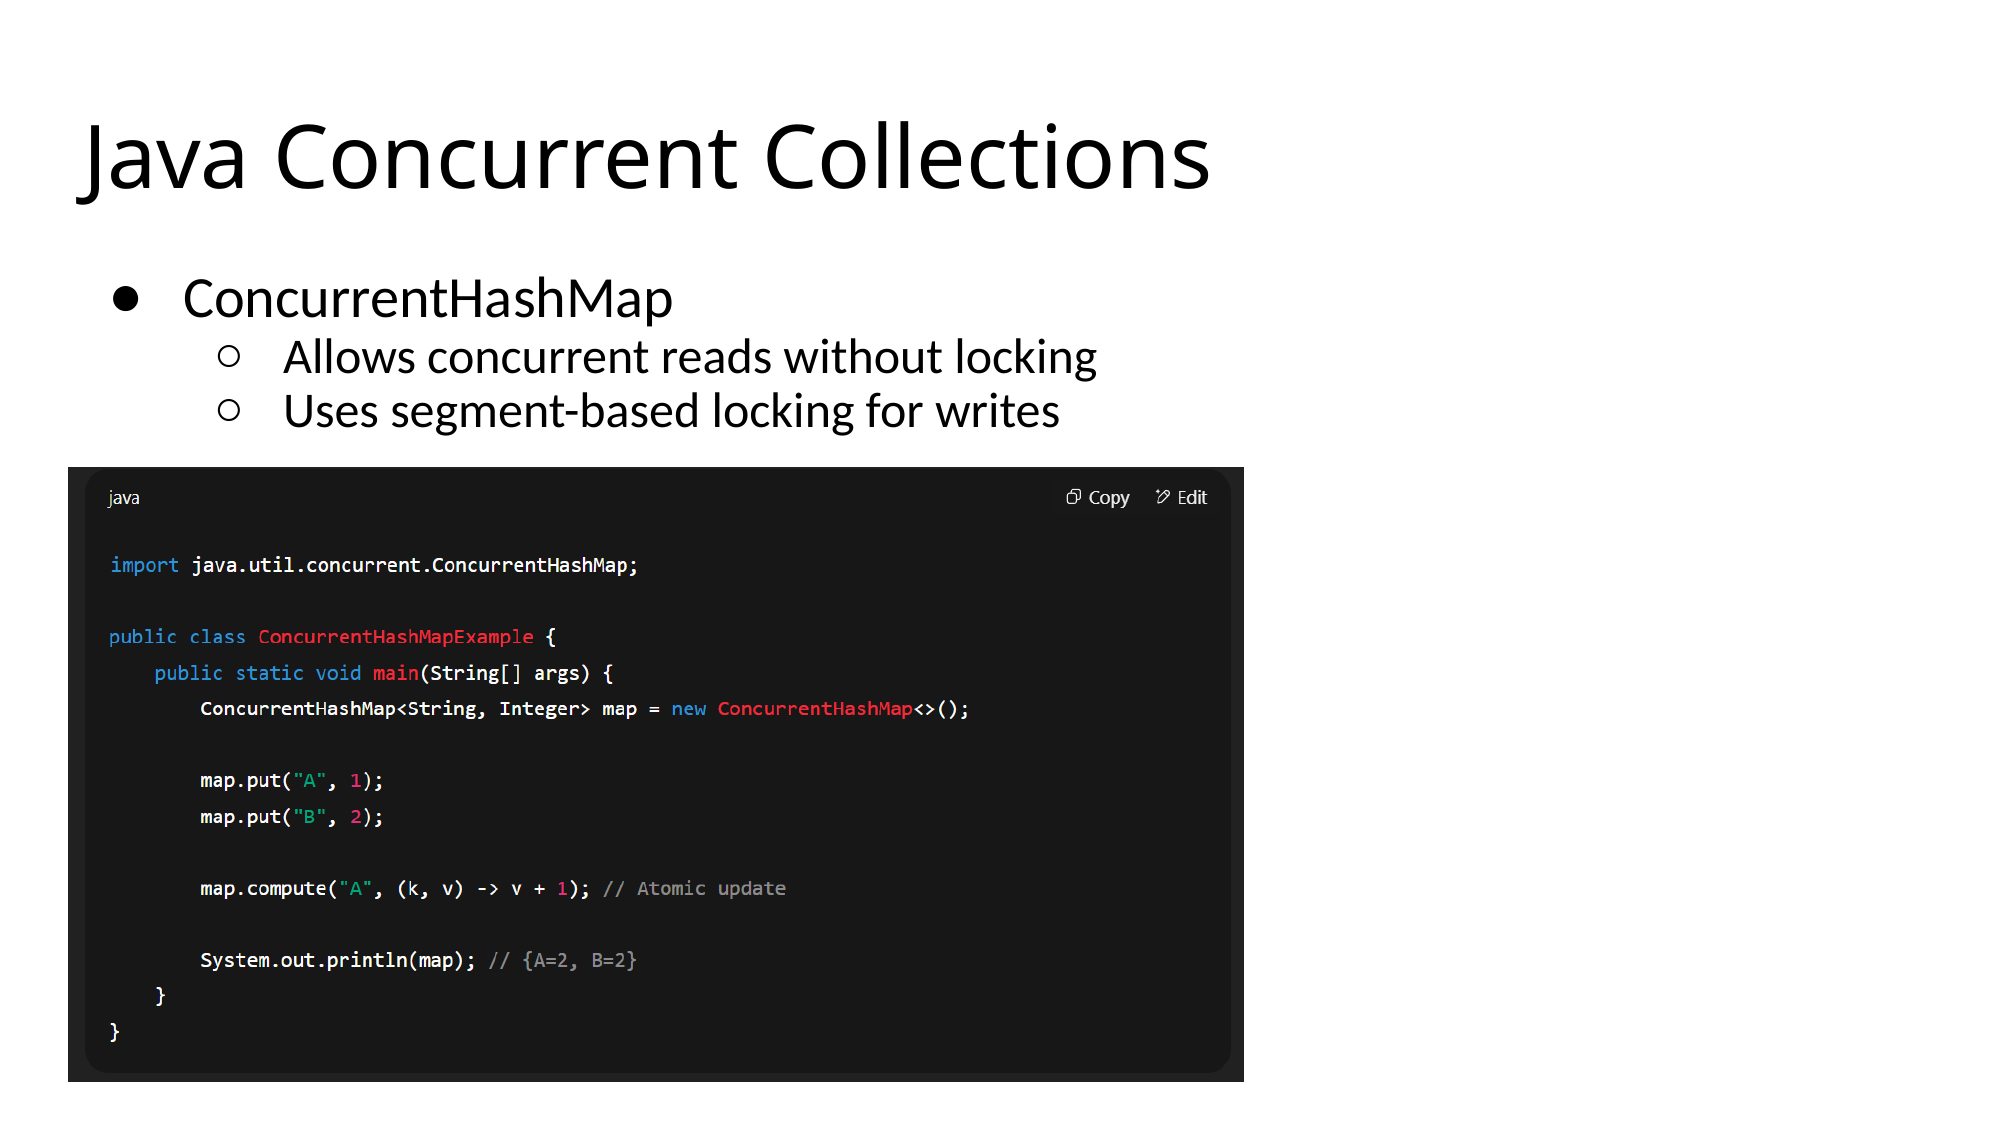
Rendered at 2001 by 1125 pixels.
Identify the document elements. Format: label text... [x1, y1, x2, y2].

title Java Concurrent Collections [68, 97, 1932, 223]
picture [68, 467, 1244, 1082]
list ConcurrentHashMap Allows concurrent reads without locking Uses segment-based locking for writes [68, 252, 1932, 1000]
